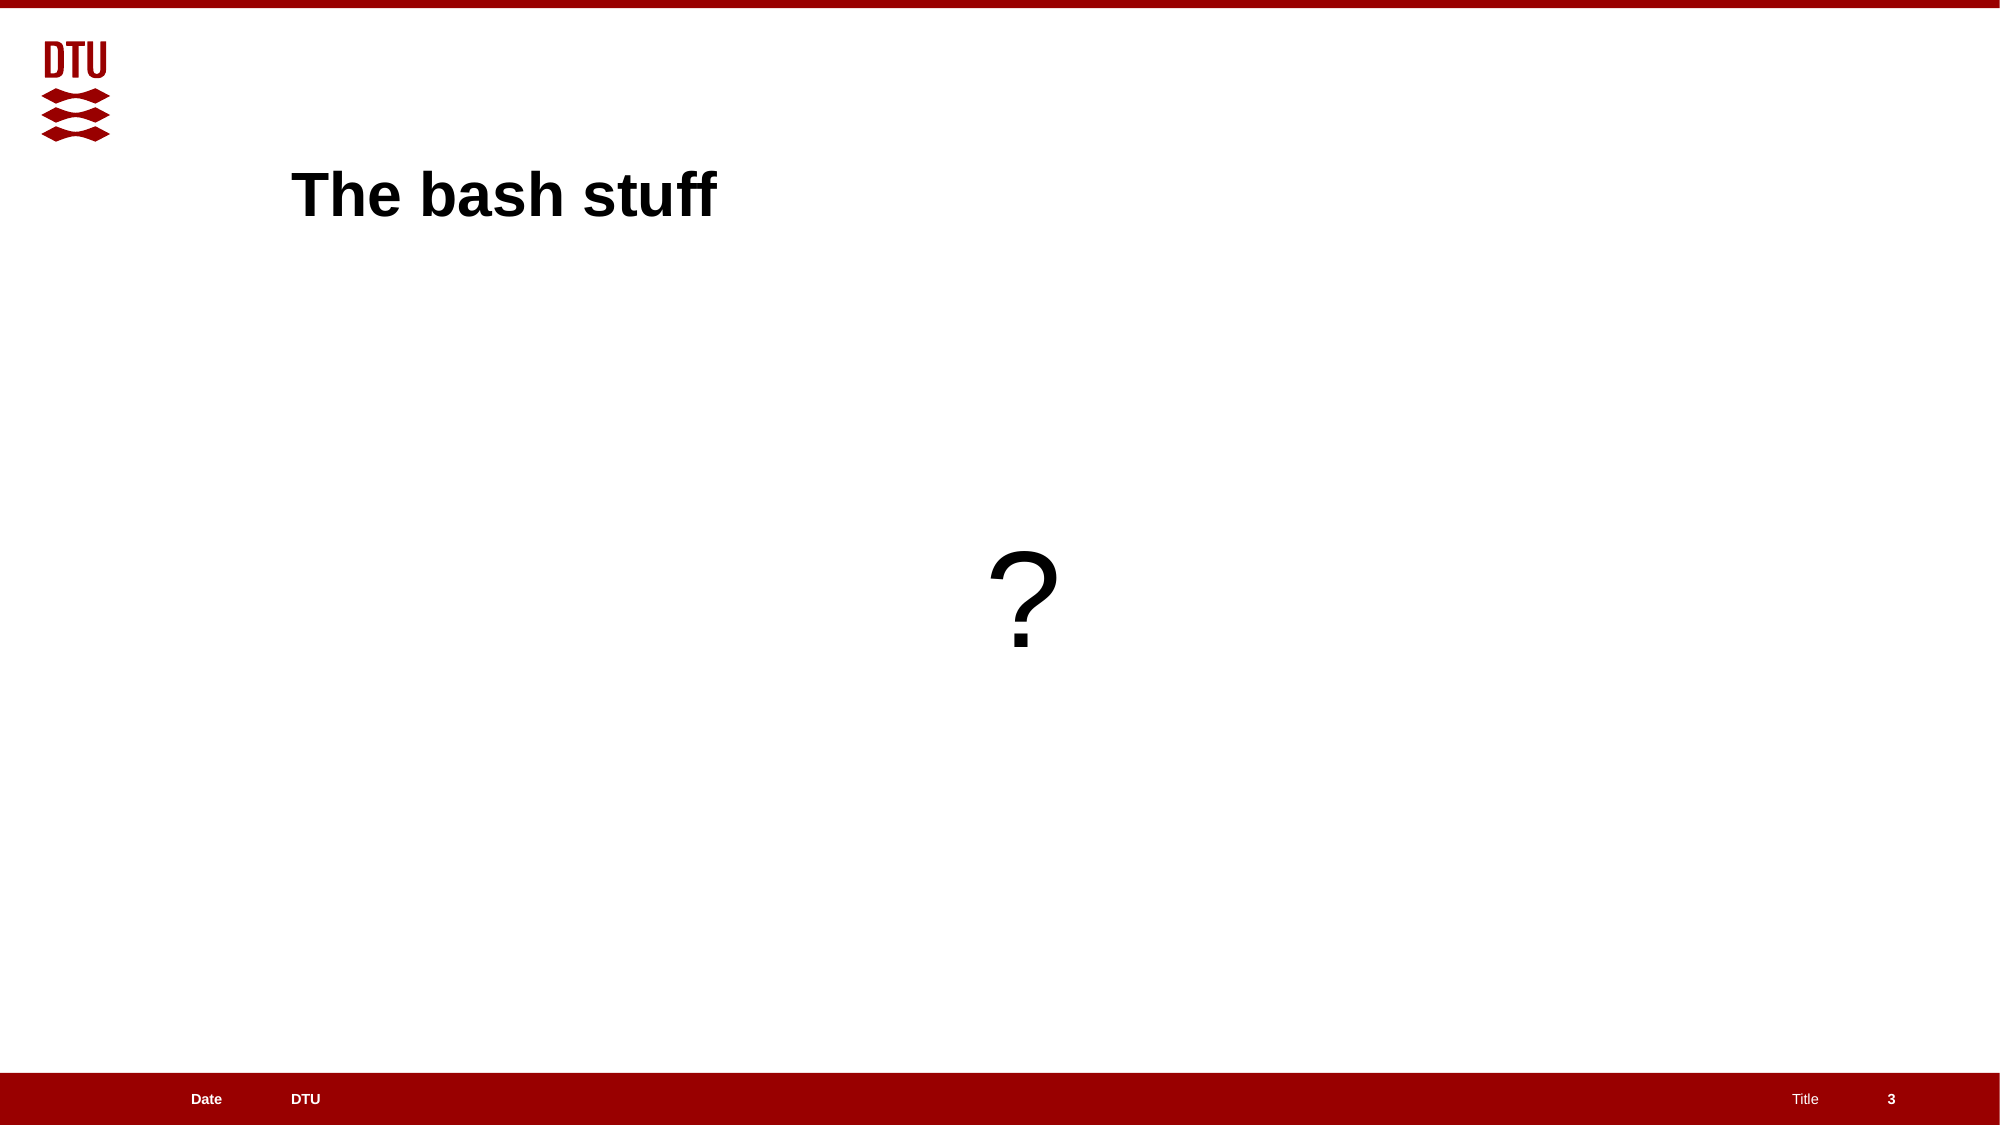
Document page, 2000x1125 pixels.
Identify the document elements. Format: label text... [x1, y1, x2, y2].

title The bash stuff [291, 69, 1819, 230]
list ? [291, 279, 1819, 1026]
slide_number 3 [1887, 1073, 1959, 1125]
